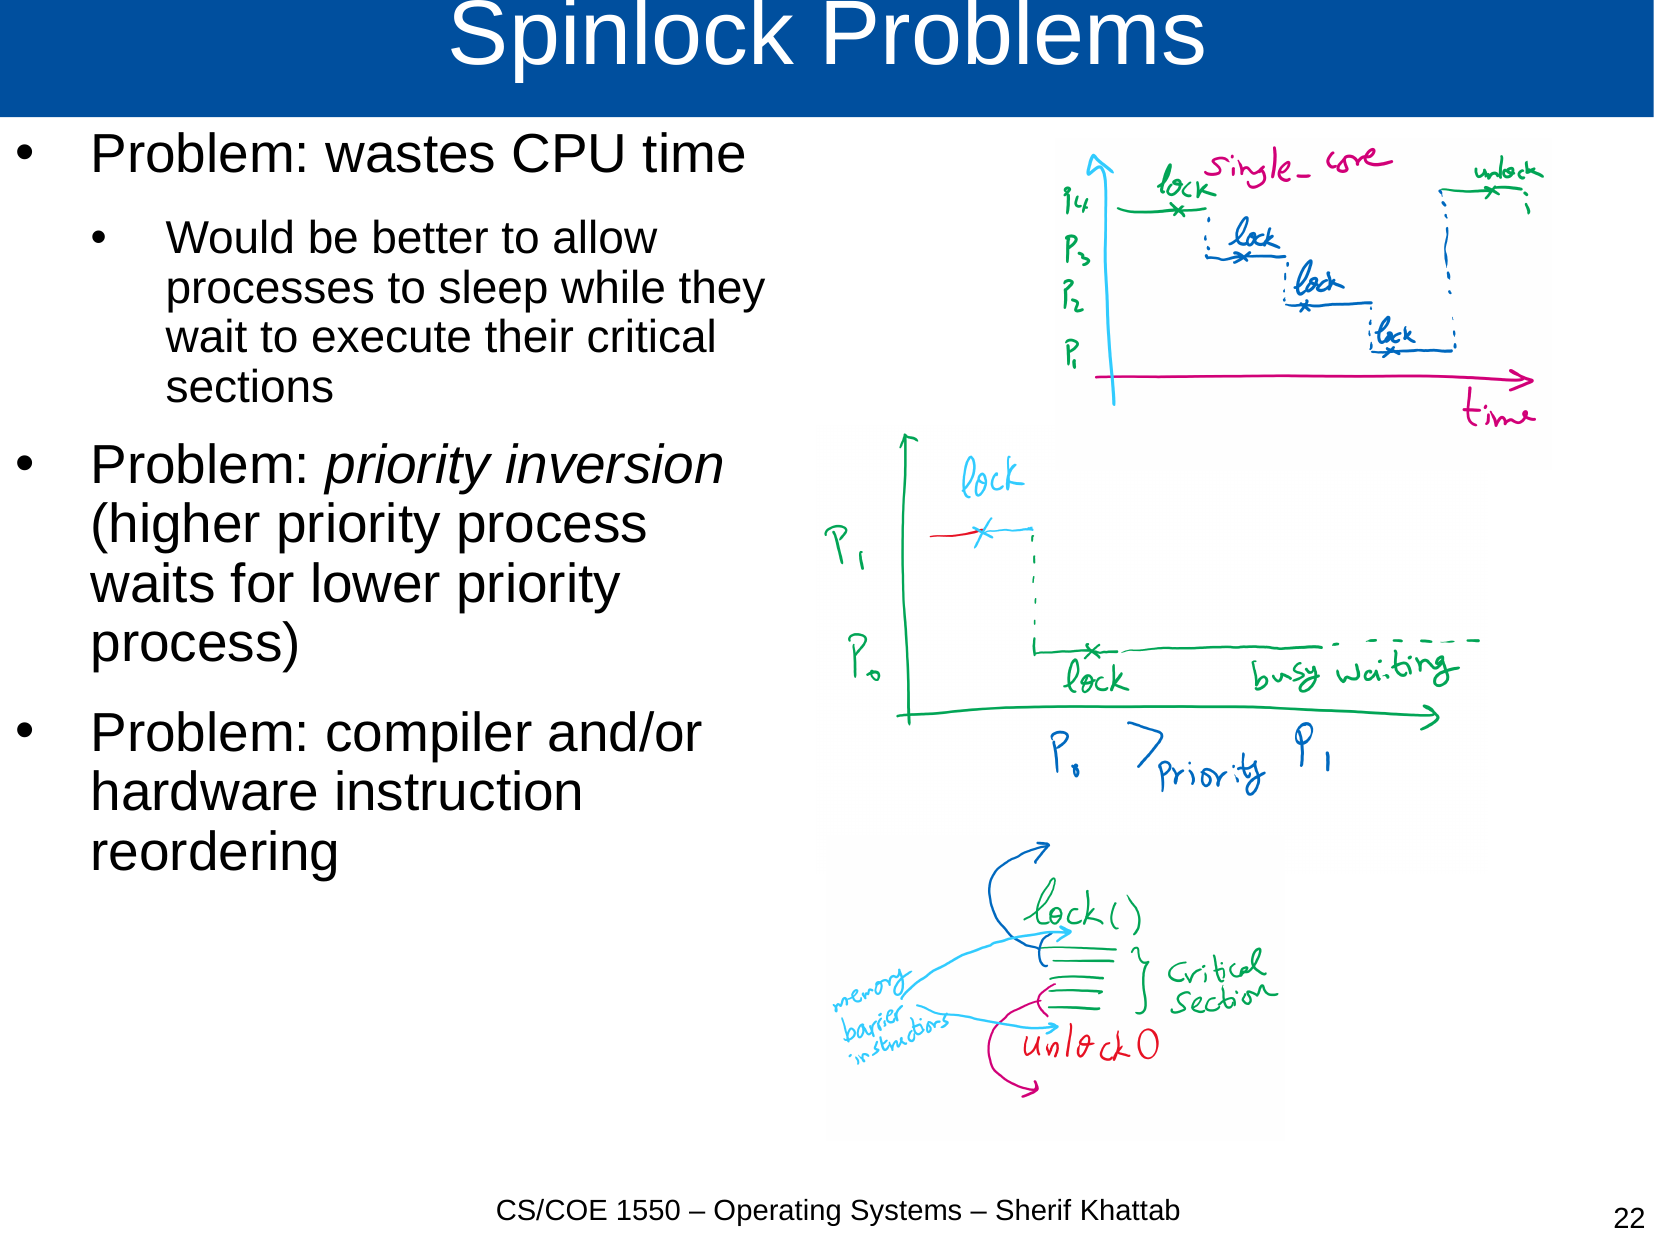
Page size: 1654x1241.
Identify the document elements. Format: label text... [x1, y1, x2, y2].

title Spinlock Problems [0, 0, 1654, 118]
picture [815, 138, 1553, 1142]
footer CS/COE 1550 – Operating Systems – Sherif Khattab [460, 1190, 1217, 1241]
slide_number 22 [1265, 1198, 1647, 1241]
list Problem: wastes CPU time Would be better to allow processes to sleep while they wait to execute their critical sections Problem: priority inversion (higher priority process waits for lower priority process) Problem: compiler and/or hardware instruction reordering [0, 117, 805, 1195]
